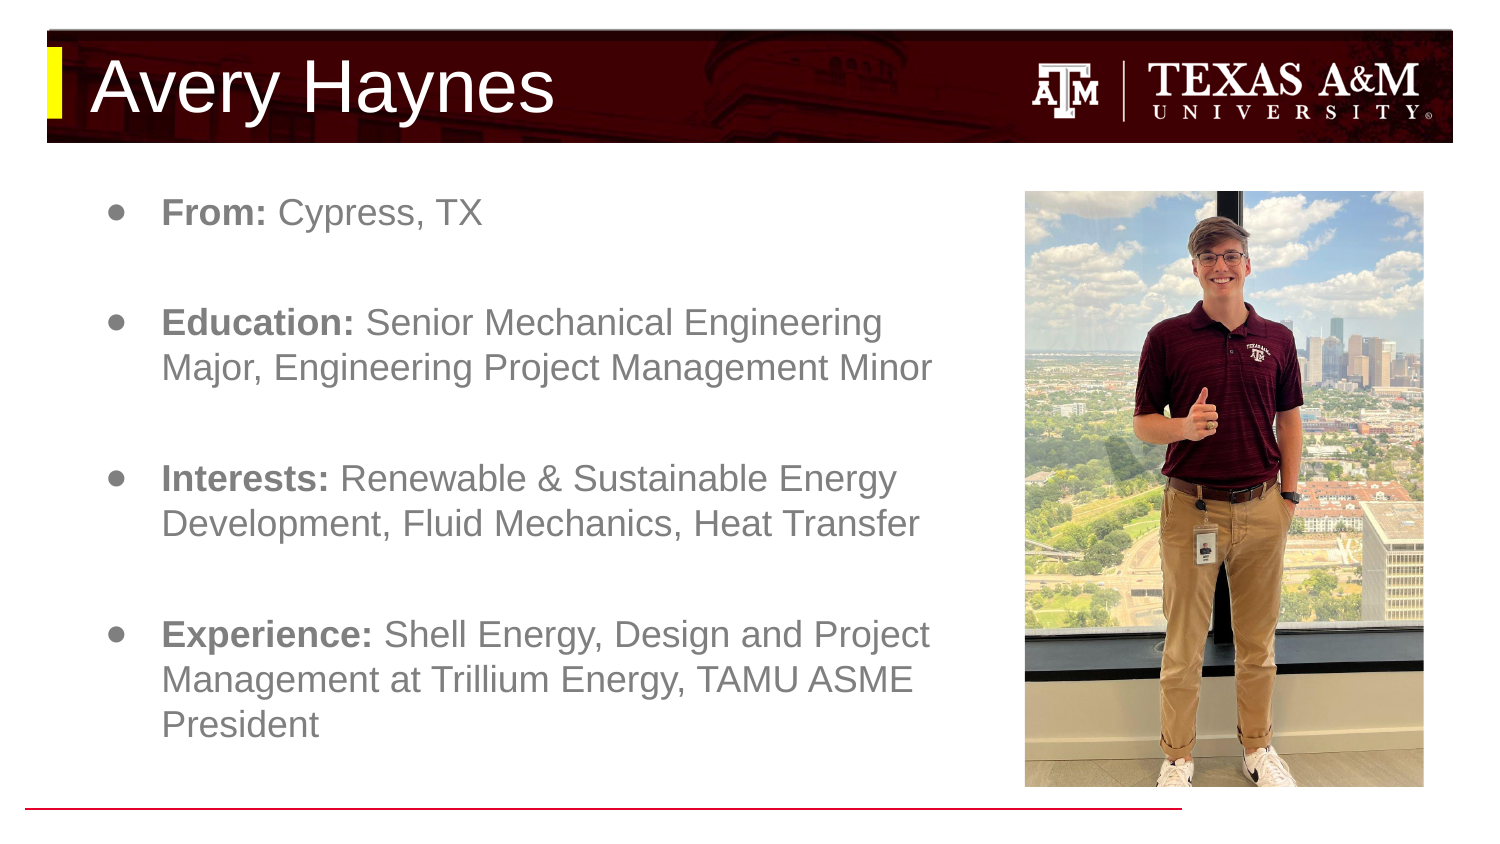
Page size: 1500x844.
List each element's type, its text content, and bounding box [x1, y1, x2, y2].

list From: Cypress, TX Education: Senior Mechanical Engineering Major, Engineering Project Management Minor Interests: Renewable & Sustainable Energy Development, Fluid Mechanics, Heat Transfer Experience: Shell Energy, Design and Project Management at Trillium Energy, TAMU ASME President [75, 181, 996, 754]
picture [1024, 191, 1424, 807]
picture [1025, 28, 1453, 143]
title Avery Haynes [79, 12, 1025, 154]
picture [47, 28, 79, 143]
